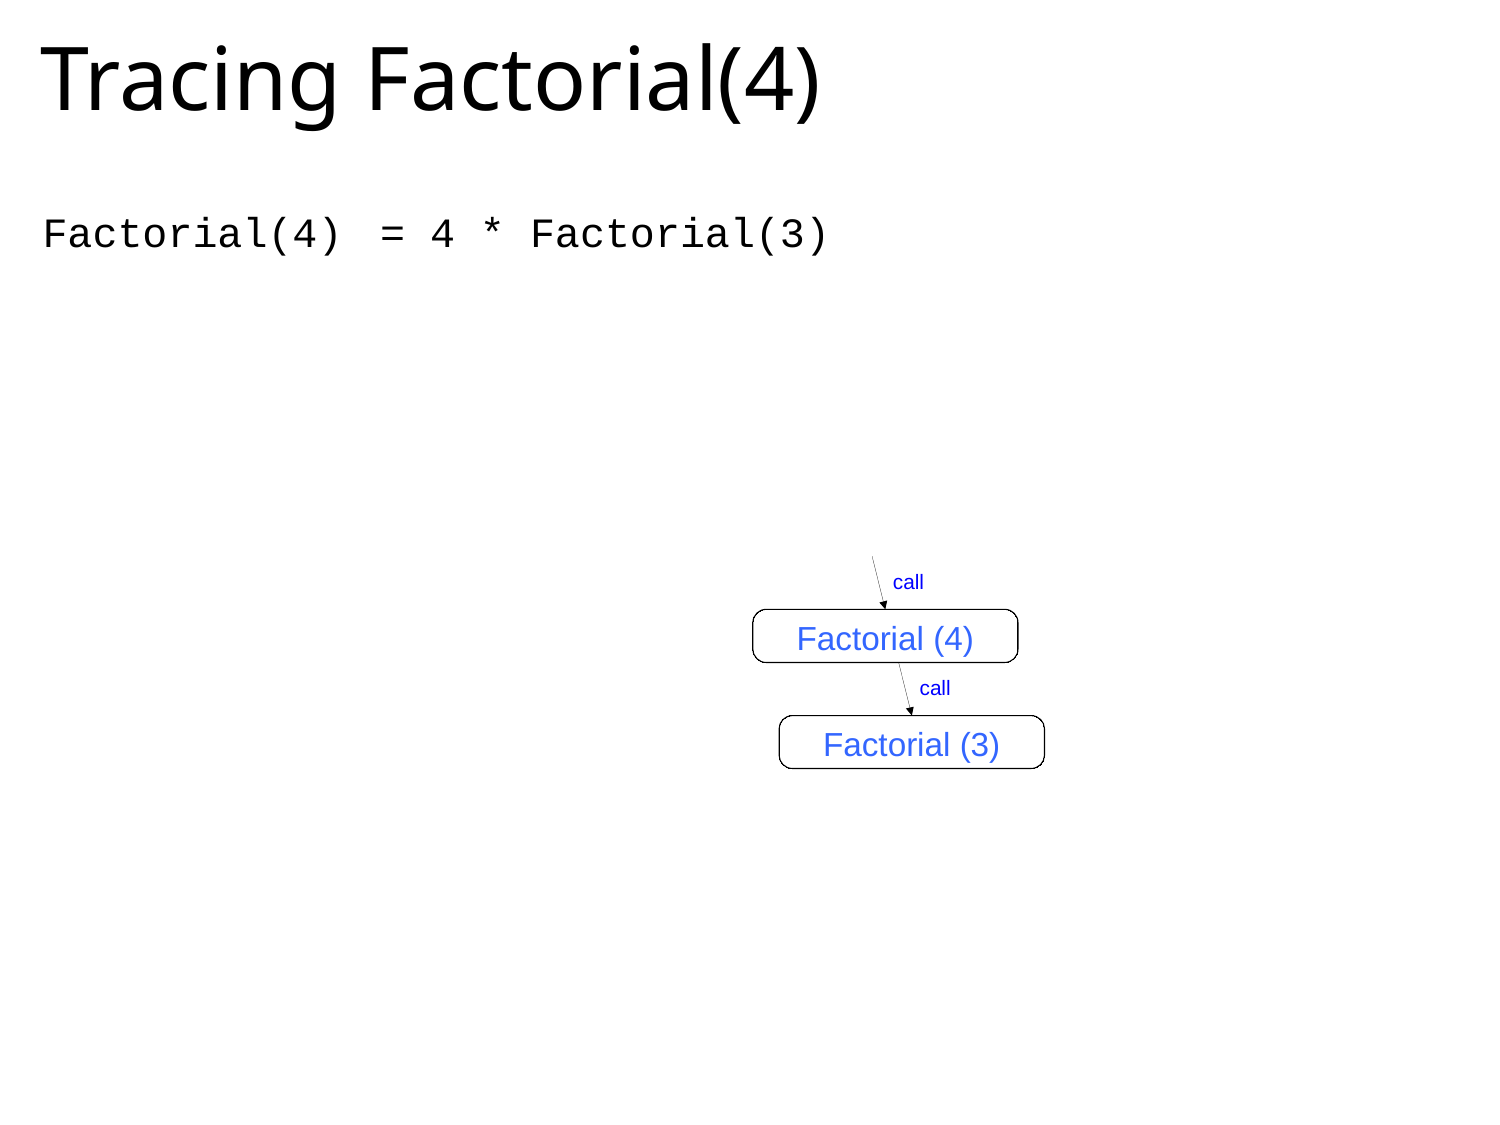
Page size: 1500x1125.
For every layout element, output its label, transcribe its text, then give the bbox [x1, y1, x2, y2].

list Factorial(4) = 4 * Factorial(3) [27, 204, 1380, 990]
title Tracing Factorial(4) [25, 26, 1469, 138]
